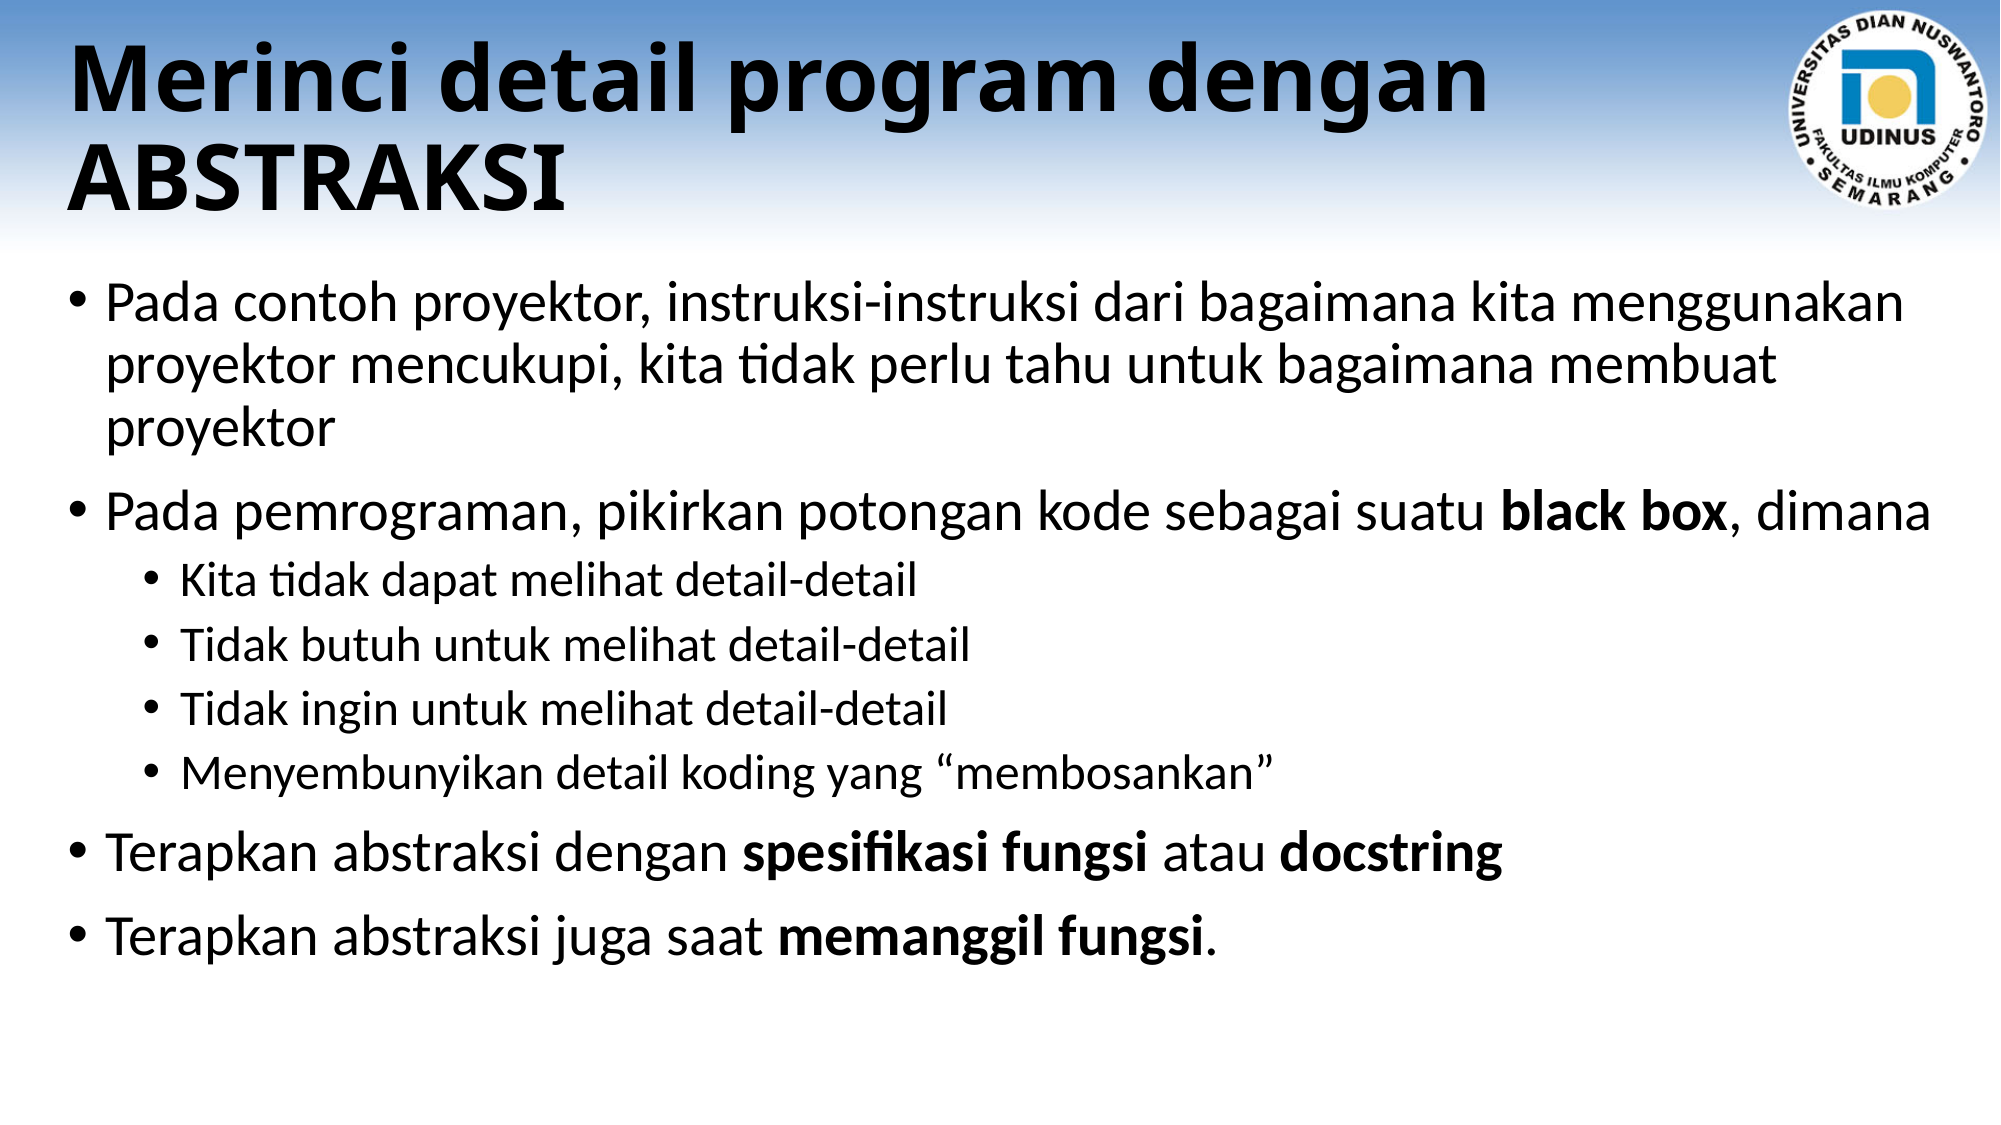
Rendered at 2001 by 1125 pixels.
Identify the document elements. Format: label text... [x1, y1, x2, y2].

picture [0, 0, 2000, 1125]
list Pada contoh proyektor, instruksi-instruksi dari bagaimana kita menggunakan proyektor mencukupi, kita tidak perlu tahu untuk bagaimana membuat proyektor Pada pemrograman, pikirkan potongan kode sebagai suatu black box, dimana Kita tidak dapat melihat detail-detail Tidak butuh untuk melihat detail-detail Tidak ingin untuk melihat detail-detail Menyembunyikan detail koding yang “membosankan” Terapkan abstraksi dengan spesifikasi fungsi atau docstring Terapkan abstraksi juga saat memanggil fungsi. [52, 263, 1953, 1021]
title Merinci detail program dengan ABSTRAKSI [52, 22, 1700, 241]
